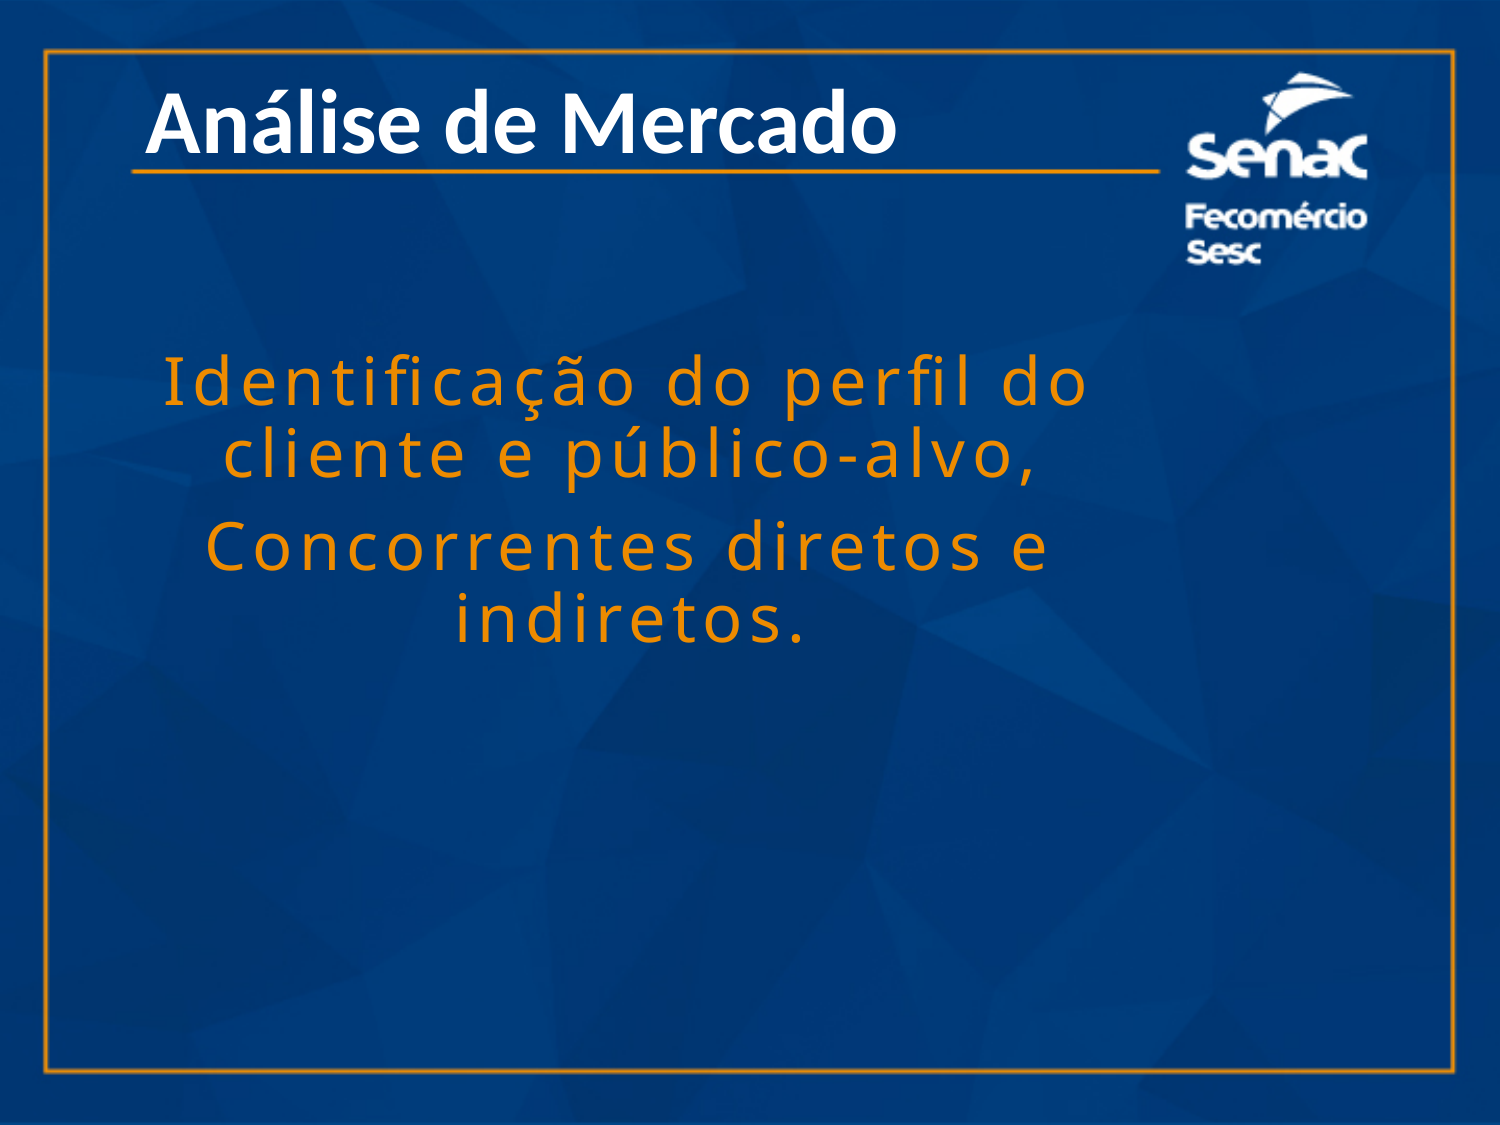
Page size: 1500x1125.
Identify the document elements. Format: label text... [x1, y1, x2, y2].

picture [0, 0, 1500, 1125]
text_box Identificação do perfil do cliente e público-alvo, Concorrentes diretos e indiretos. [130, 340, 1130, 782]
text_box Análise de Mercado [130, 66, 1130, 181]
